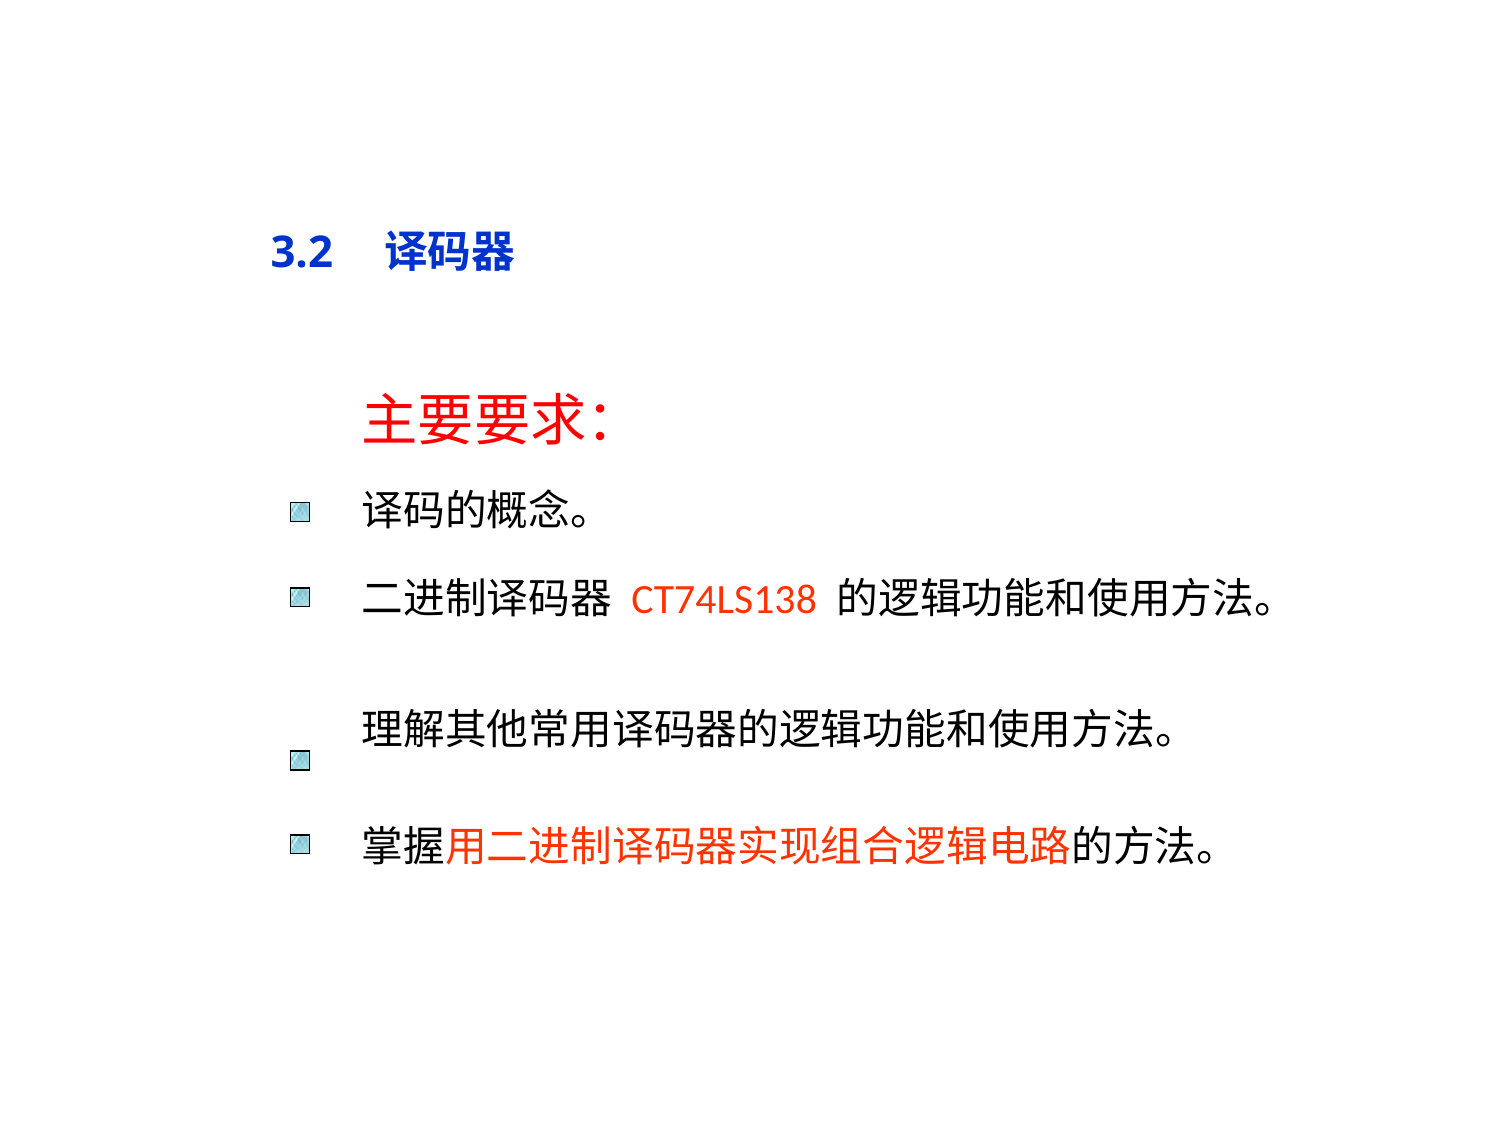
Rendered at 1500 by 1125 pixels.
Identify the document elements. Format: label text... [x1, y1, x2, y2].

text_box 译码的概念。 [346, 476, 868, 542]
text_box [290, 588, 310, 607]
text_box [290, 502, 310, 522]
text_box 理解其他常用译码器的逻辑功能和使用方法。 [346, 695, 1293, 761]
text_box 主要要求： [346, 376, 755, 459]
text_box 掌握用二进制译码器实现组合逻辑电路的方法。 [346, 812, 1313, 878]
text_box [290, 834, 310, 854]
title 3.2 译码器 [255, 204, 635, 290]
text_box 二进制译码器 CT74LS138 的逻辑功能和使用方法。 [346, 564, 1313, 629]
text_box [290, 751, 310, 770]
